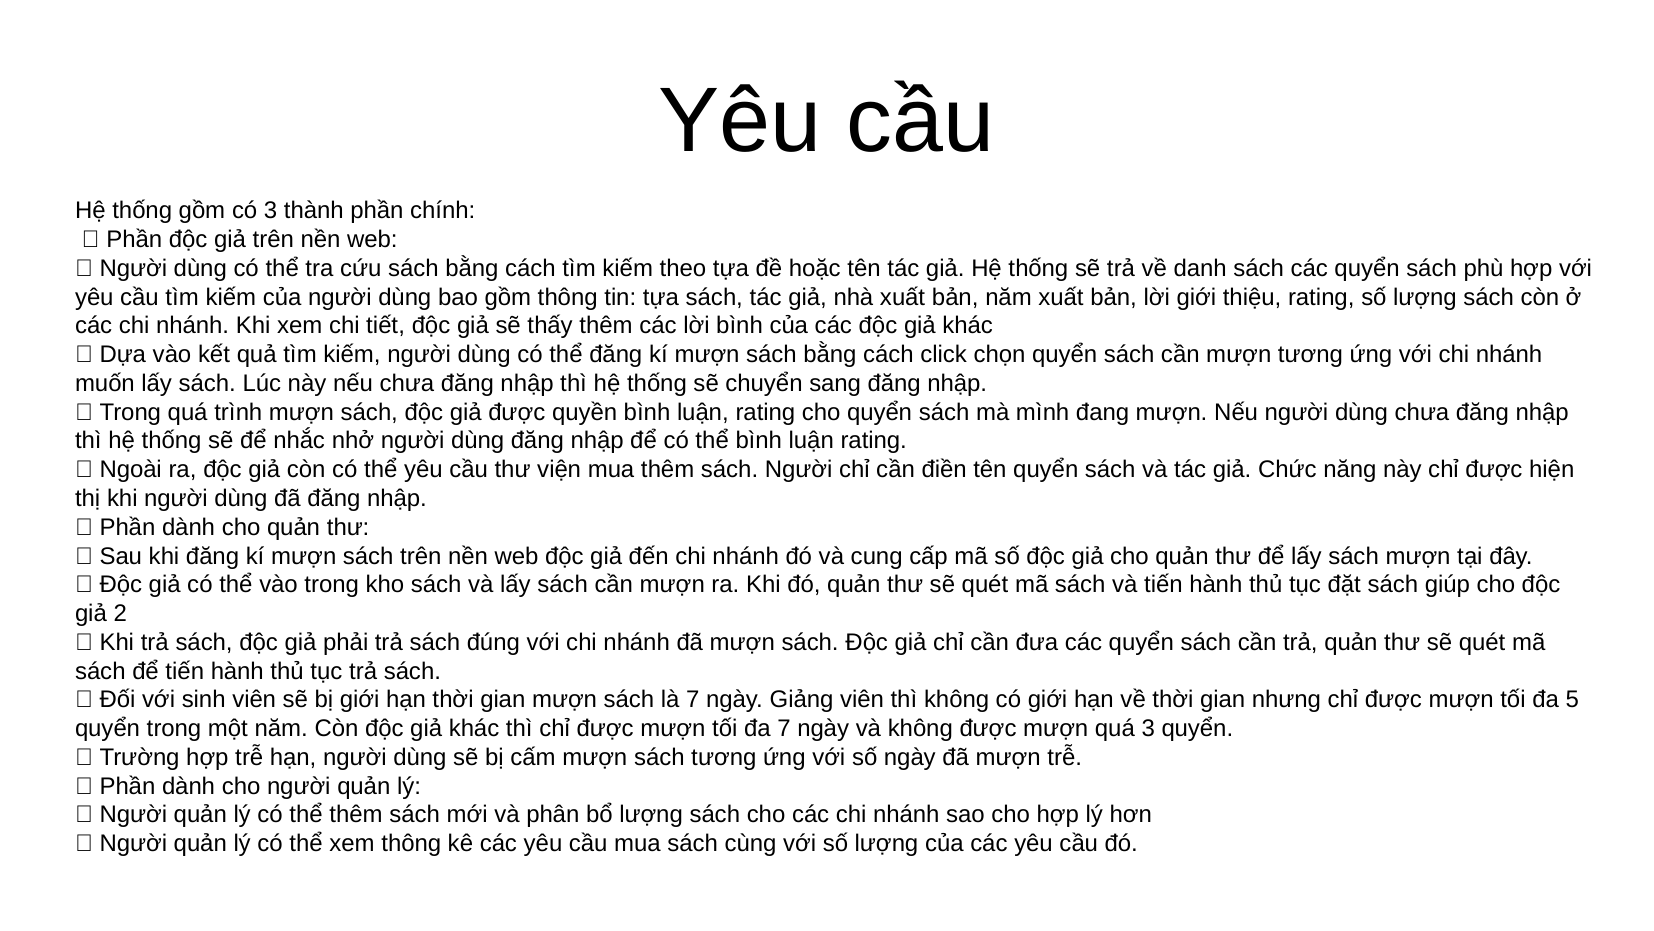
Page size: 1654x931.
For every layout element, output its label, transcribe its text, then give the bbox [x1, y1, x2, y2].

text_box Yêu cầu [82, 59, 1571, 170]
text_box Hệ thống gồm có 3 thành phần chính:  Phần độc giả trên nền web:  Người dùng có thể tra cứu sách bằng cách tìm kiếm theo tựa đề hoặc tên tác giả. Hệ thống sẽ trả về danh sách các quyển sách phù hợp với yêu cầu tìm kiếm của người dùng bao gồm thông tin: tựa sách, tác giả, nhà xuất bản, năm xuất bản, lời giới thiệu, rating, số lượng sách còn ở các chi nhánh. Khi xem chi tiết, độc giả sẽ thấy thêm các lời bình của các độc giả khác  Dựa vào kết quả tìm kiếm, người dùng có thể đăng kí mượn sách bằng cách click chọn quyển sách cần mượn tương ứng với chi nhánh muốn lấy sách. Lúc này nếu chưa đăng nhập thì hệ thống sẽ chuyển sang đăng nhập.  Trong quá trình mượn sách, độc giả được quyền bình luận, rating cho quyển sách mà mình đang mượn. Nếu người dùng chưa đăng nhập thì hệ thống sẽ để nhắc nhở người dùng đăng nhập để có thể bình luận rating.  Ngoài ra, độc giả còn có thể yêu cầu thư viện mua thêm sách. Người chỉ cần điền tên quyển sách và tác giả. Chức năng này chỉ được hiện thị khi người dùng đã đăng nhập.  Phần dành cho quản thư:  Sau khi đăng kí mượn sách trên nền web độc giả đến chi nhánh đó và cung cấp mã số độc giả cho quản thư để lấy sách mượn tại đây.  Độc giả có thể vào trong kho sách và lấy sách cần mượn ra. Khi đó, quản thư sẽ quét mã sách và tiến hành thủ tục đặt sách giúp cho độc giả 2  Khi trả sách, độc giả phải trả sách đúng với chi nhánh đã mượn sách. Độc giả chỉ cần đưa các quyển sách cần trả, quản thư sẽ quét mã sách để tiến hành thủ tục trả sách.  Đối với sinh viên sẽ bị giới hạn thời gian mượn sách là 7 ngày. Giảng viên thì không có giới hạn về thời gian nhưng chỉ được mượn tối đa 5 quyển trong một năm. Còn độc giả khác thì chỉ được mượn tối đa 7 ngày và không được mượn quá 3 quyển.  Trường hợp trễ hạn, người dùng sẽ bị cấm mượn sách tương ứng với số ngày đã mượn trễ.  Phần dành cho người quản lý:  Người quản lý có thể thêm sách mới và phân bổ lượng sách cho các chi nhánh sao cho hợp lý hơn  Người quản lý có thể xem thông kê các yêu cầu mua sách cùng với số lượng của các yêu cầu đó. [74, 195, 1598, 863]
